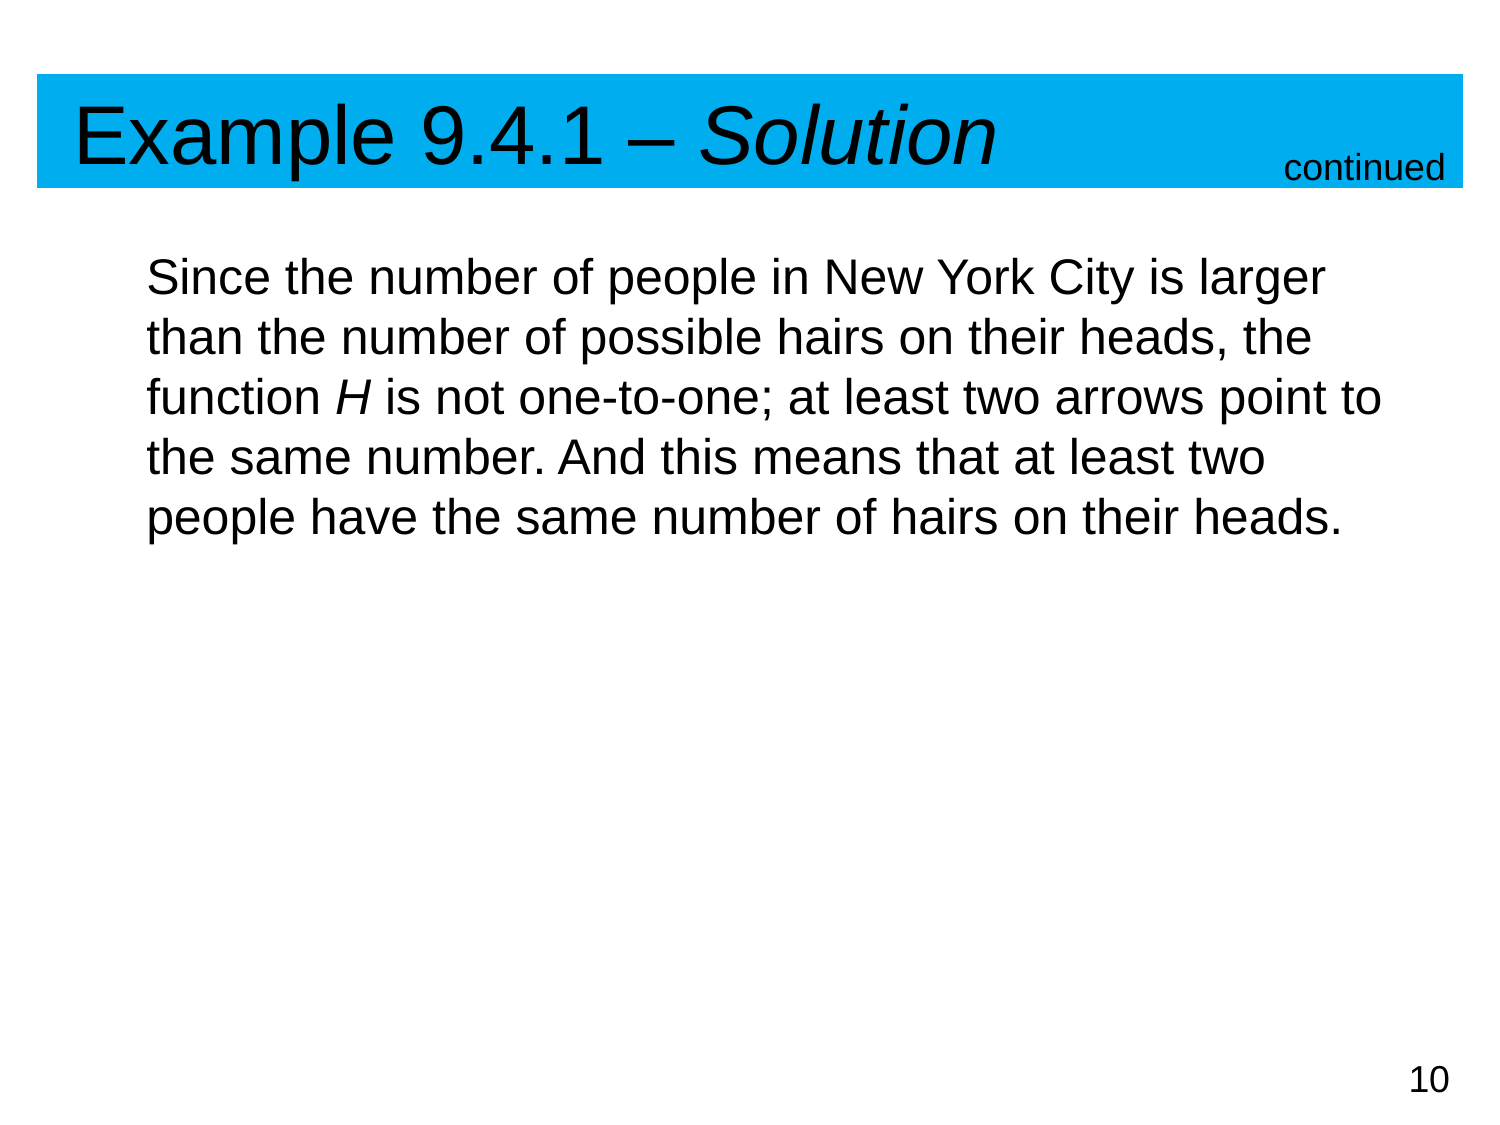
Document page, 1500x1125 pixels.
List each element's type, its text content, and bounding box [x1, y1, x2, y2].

title Example 9.4.1 – Solution [58, 37, 1408, 225]
list continued [1268, 135, 1463, 206]
list Since the number of people in New York City is larger than the number of possible hairs on their heads, the function H is not one-to-one; at least two arrows point to the same number. And this means that at least two people have the same number of hairs on their heads. [75, 237, 1425, 613]
